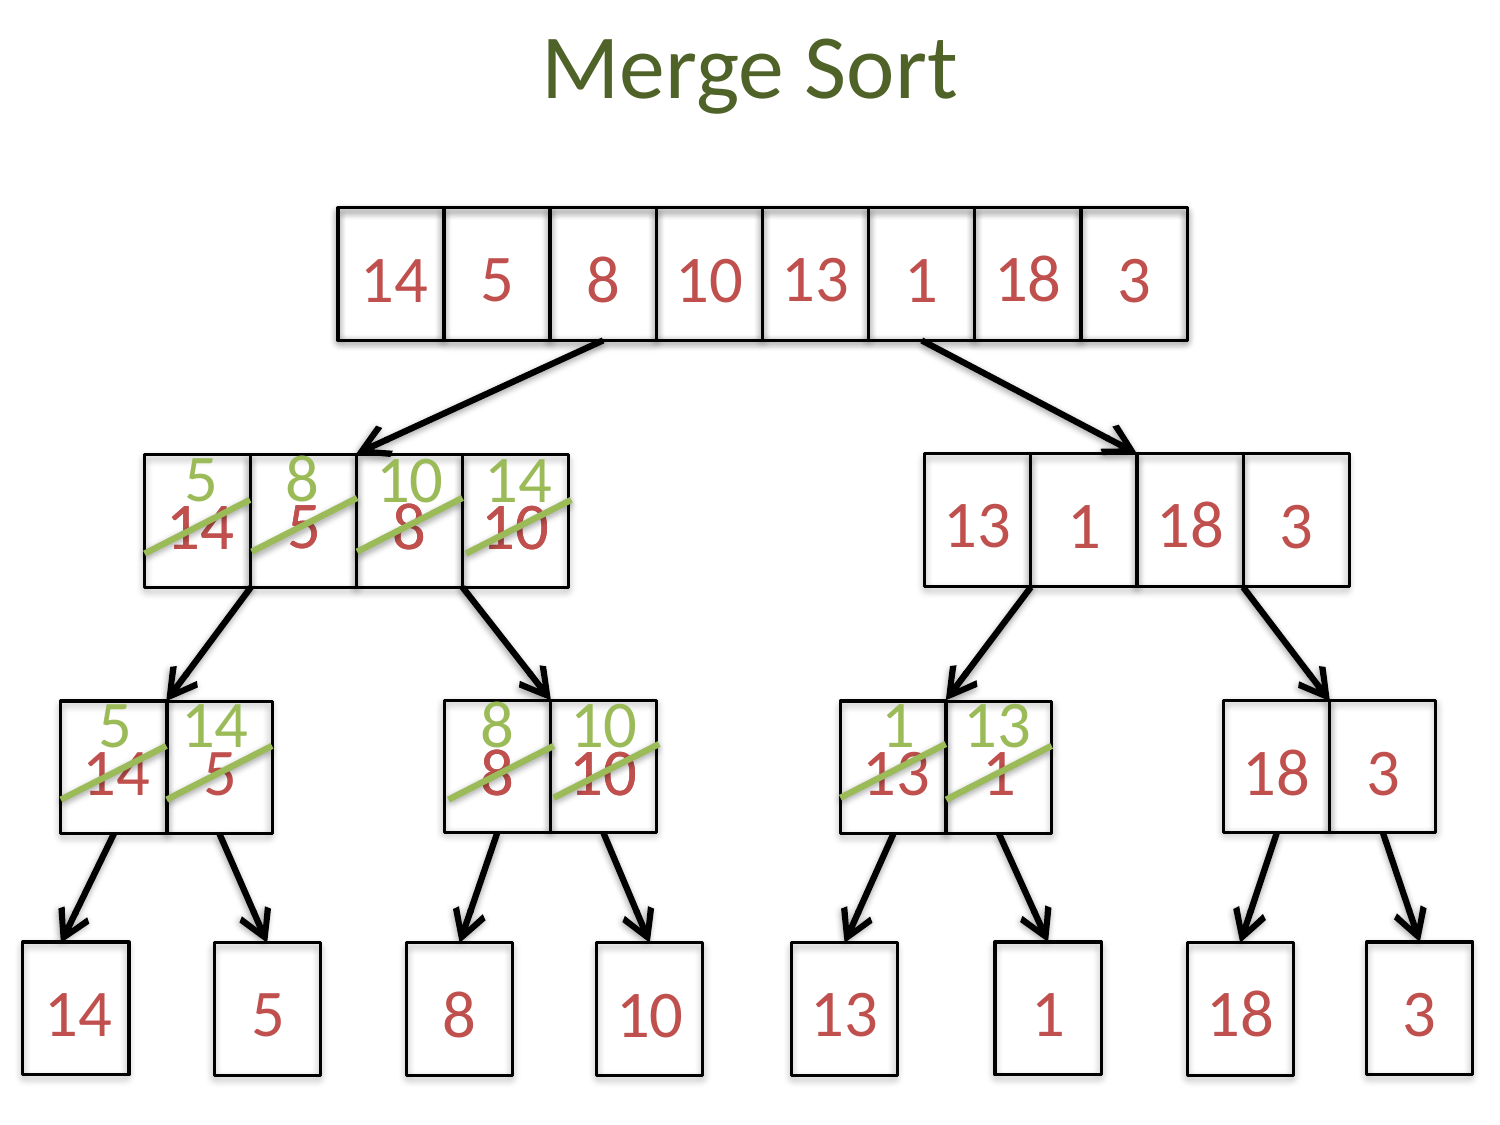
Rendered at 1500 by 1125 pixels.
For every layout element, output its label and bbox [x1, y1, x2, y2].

title [75, 0, 1425, 156]
text_box [22, 207, 1474, 1076]
